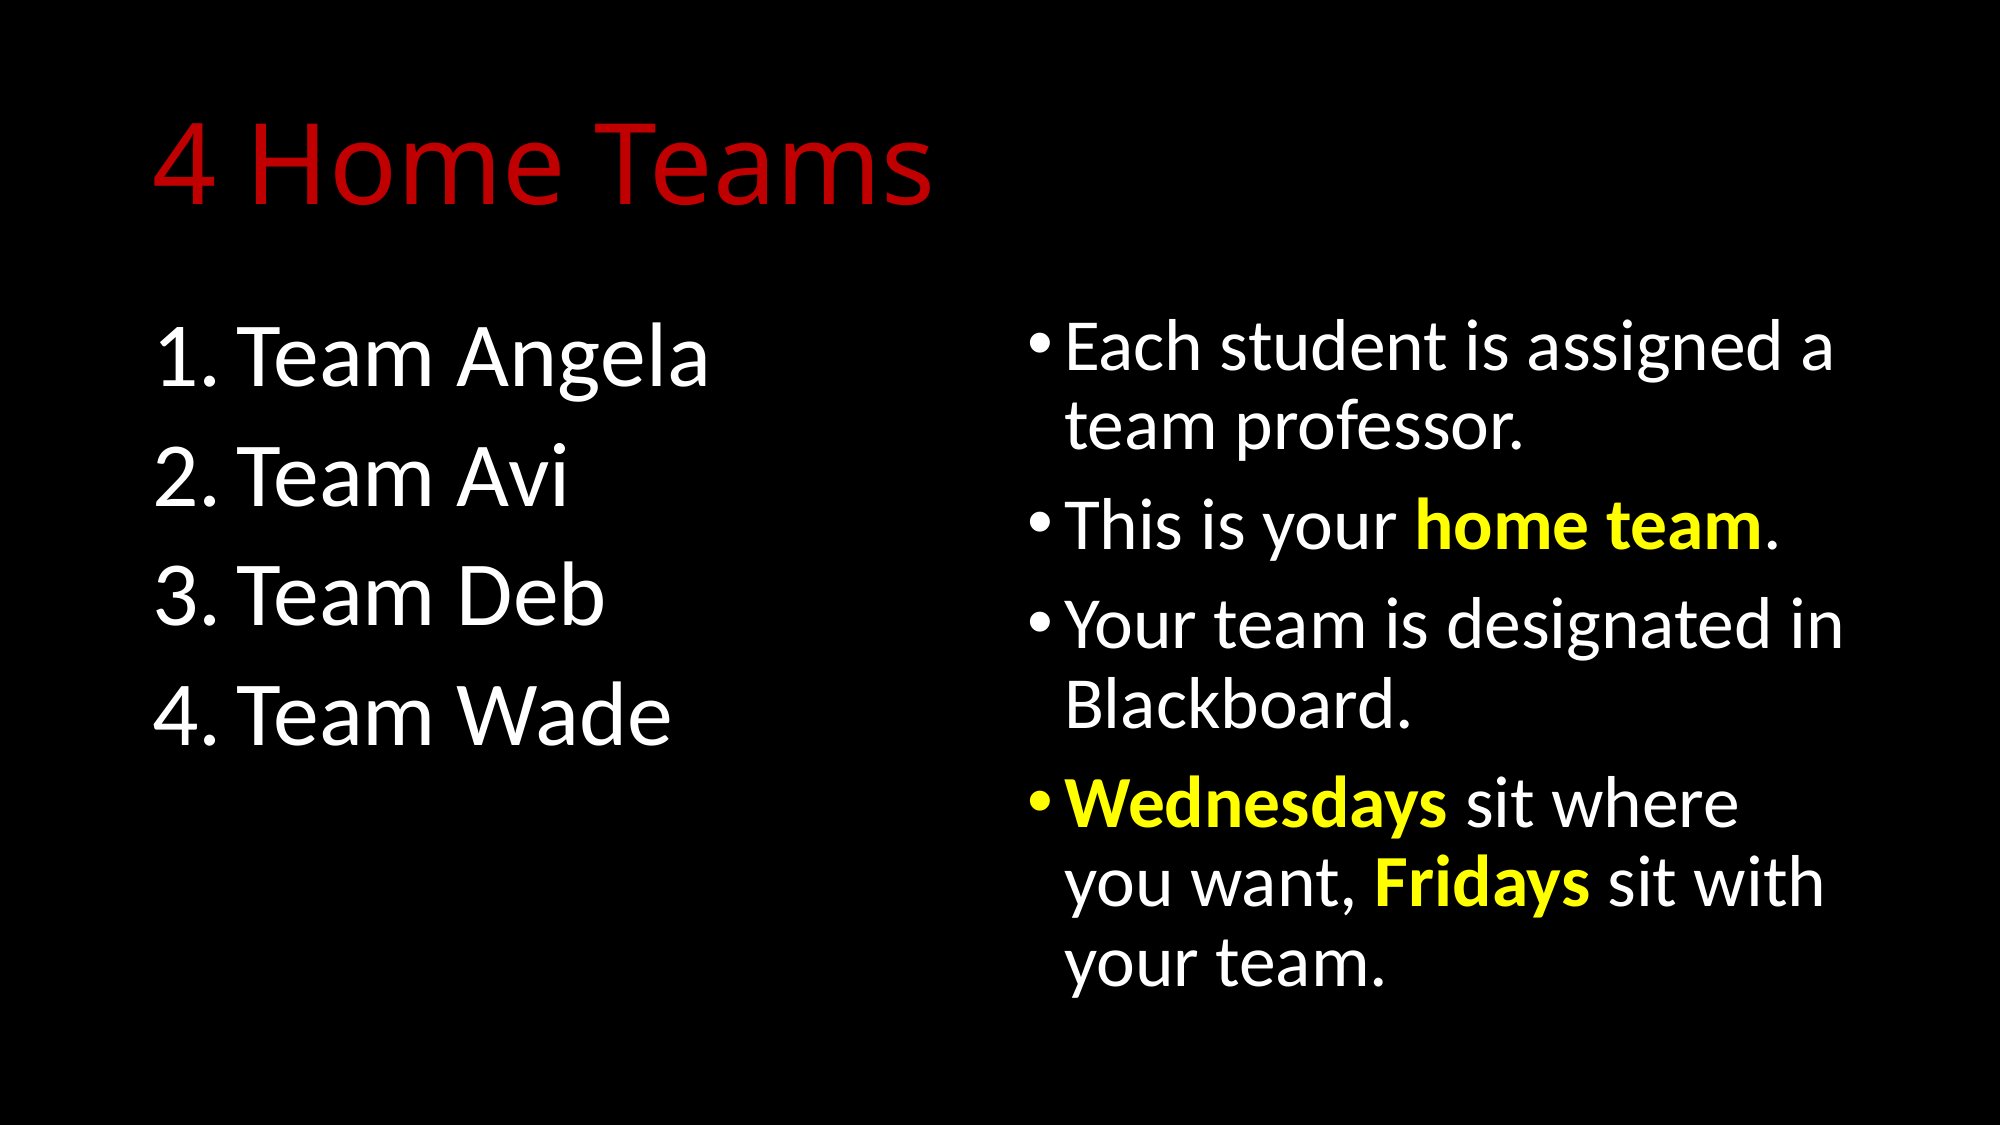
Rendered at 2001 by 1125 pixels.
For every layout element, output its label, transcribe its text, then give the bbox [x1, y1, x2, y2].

title 4 Home Teams [137, 59, 1863, 278]
list Each student is assigned a team professor. This is your home team. Your team is designated in Blackboard. Wednesdays sit where you want, Fridays sit with your team. [1012, 299, 1863, 1014]
list Team Angela Team Avi Team Deb Team Wade [137, 299, 988, 1014]
